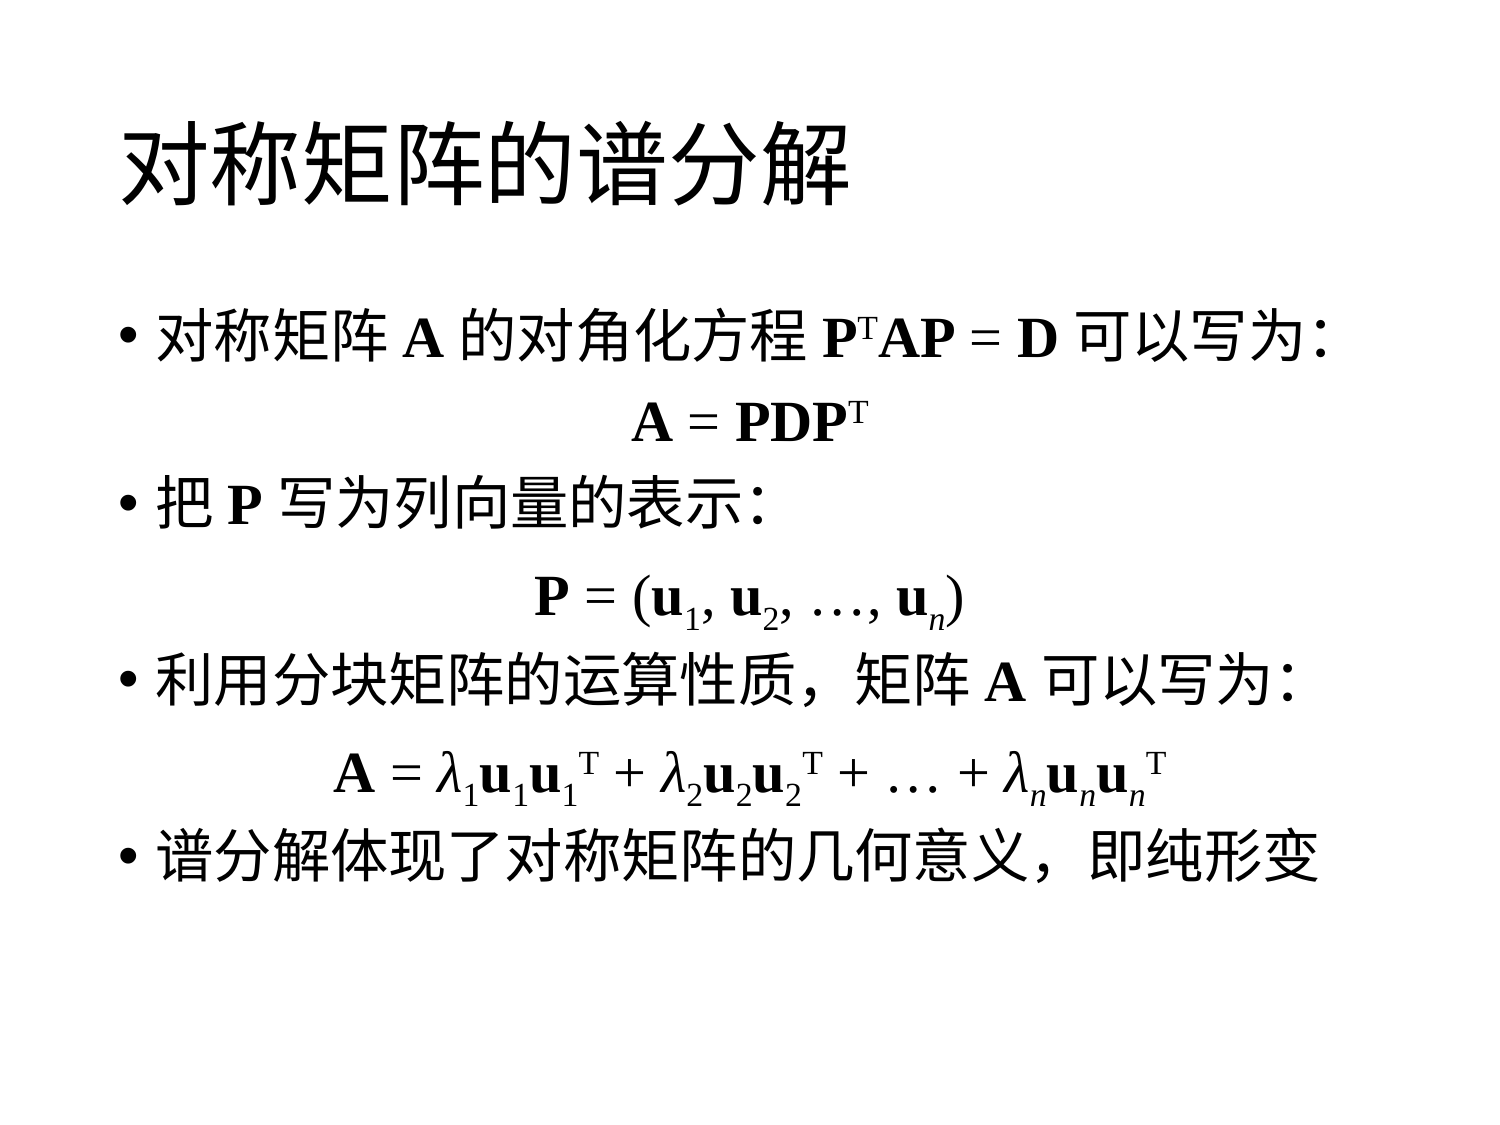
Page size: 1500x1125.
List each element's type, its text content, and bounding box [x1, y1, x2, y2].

title 对称矩阵的谱分解 [103, 59, 1397, 278]
list 对称矩阵A的对角化方程PTAP = D可以写为： A = PDPT 把P写为列向量的表示： P = (u1, u2, …, un) 利用分块矩阵的运算性质，矩阵A可以写为： A = λ1u1u1T + λ2u2u2T + … + λnununT 谱分解体现了对称矩阵的几何意义，即纯形变 [103, 299, 1397, 1014]
